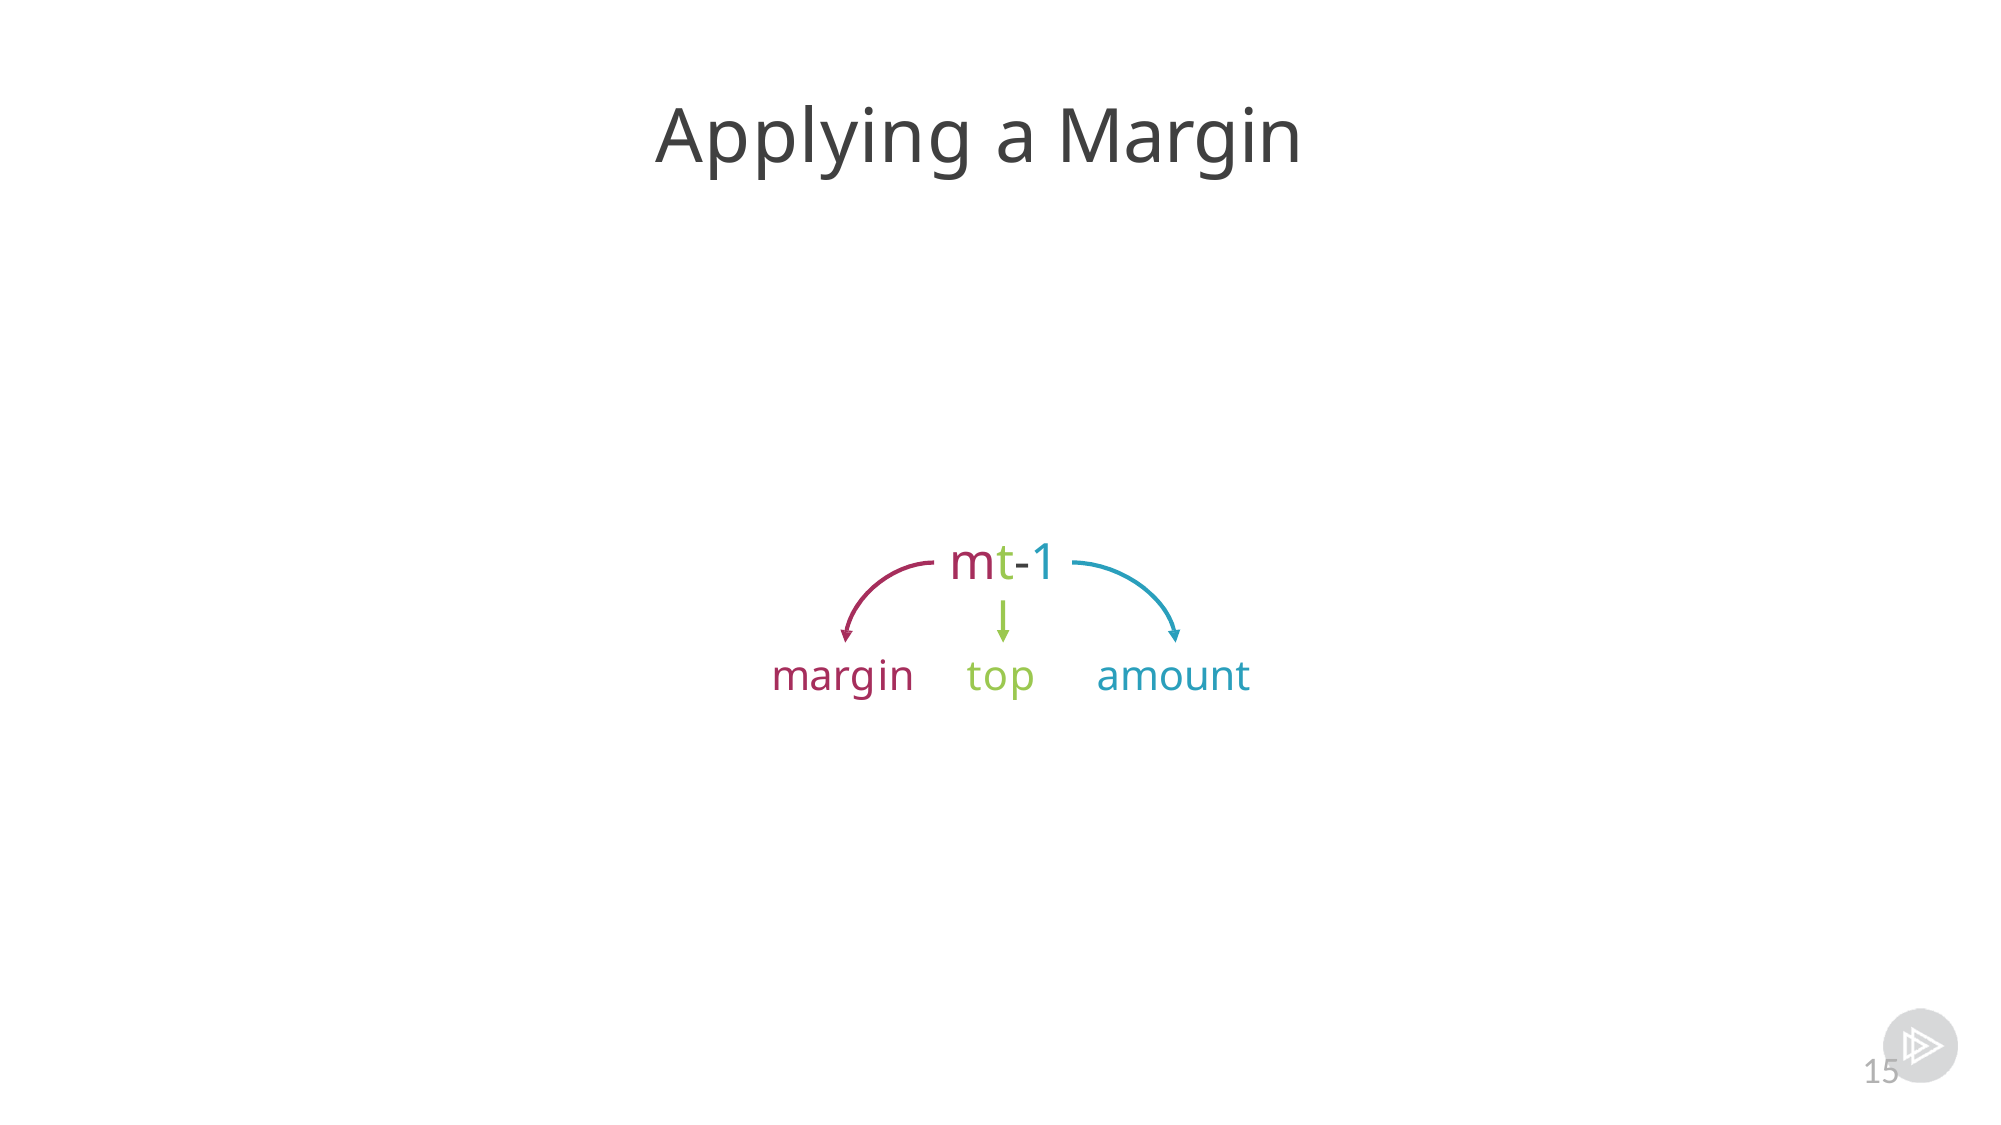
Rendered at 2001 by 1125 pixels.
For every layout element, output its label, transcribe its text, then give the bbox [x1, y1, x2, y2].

picture [1883, 1008, 1958, 1083]
text_box [1072, 560, 1181, 643]
title Applying a Margin [653, 84, 1332, 275]
text_box top amount [964, 646, 1257, 699]
text_box mt-1 [947, 527, 1060, 590]
text_box margin [769, 646, 920, 699]
slide_number 15 [1440, 1046, 1900, 1103]
text_box [840, 560, 935, 643]
text_box [996, 600, 1010, 643]
